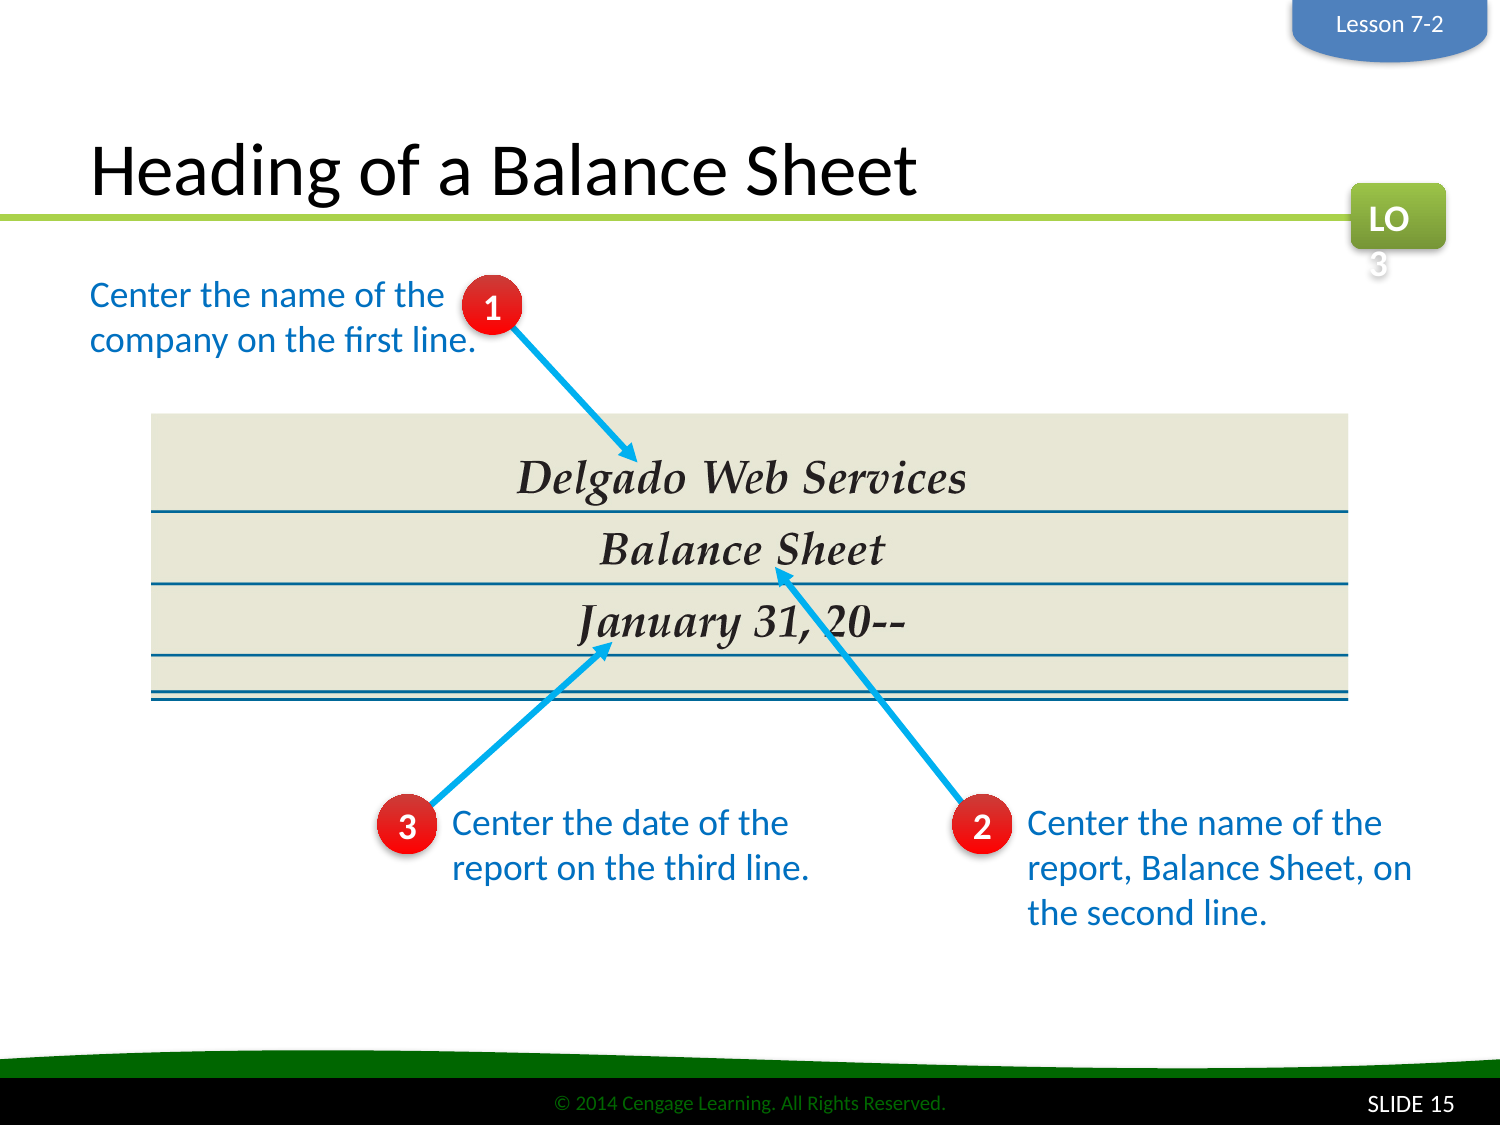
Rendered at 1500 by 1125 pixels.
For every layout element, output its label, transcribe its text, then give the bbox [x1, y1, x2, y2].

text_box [74, 262, 638, 463]
text_box LO3 [1350, 183, 1446, 250]
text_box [377, 641, 769, 897]
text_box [1292, 0, 1488, 63]
picture [149, 412, 1351, 702]
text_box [774, 566, 1463, 943]
title Heading of a Balance Sheet [75, 29, 1350, 218]
slide_number SLIDE 15 [1170, 1080, 1470, 1125]
